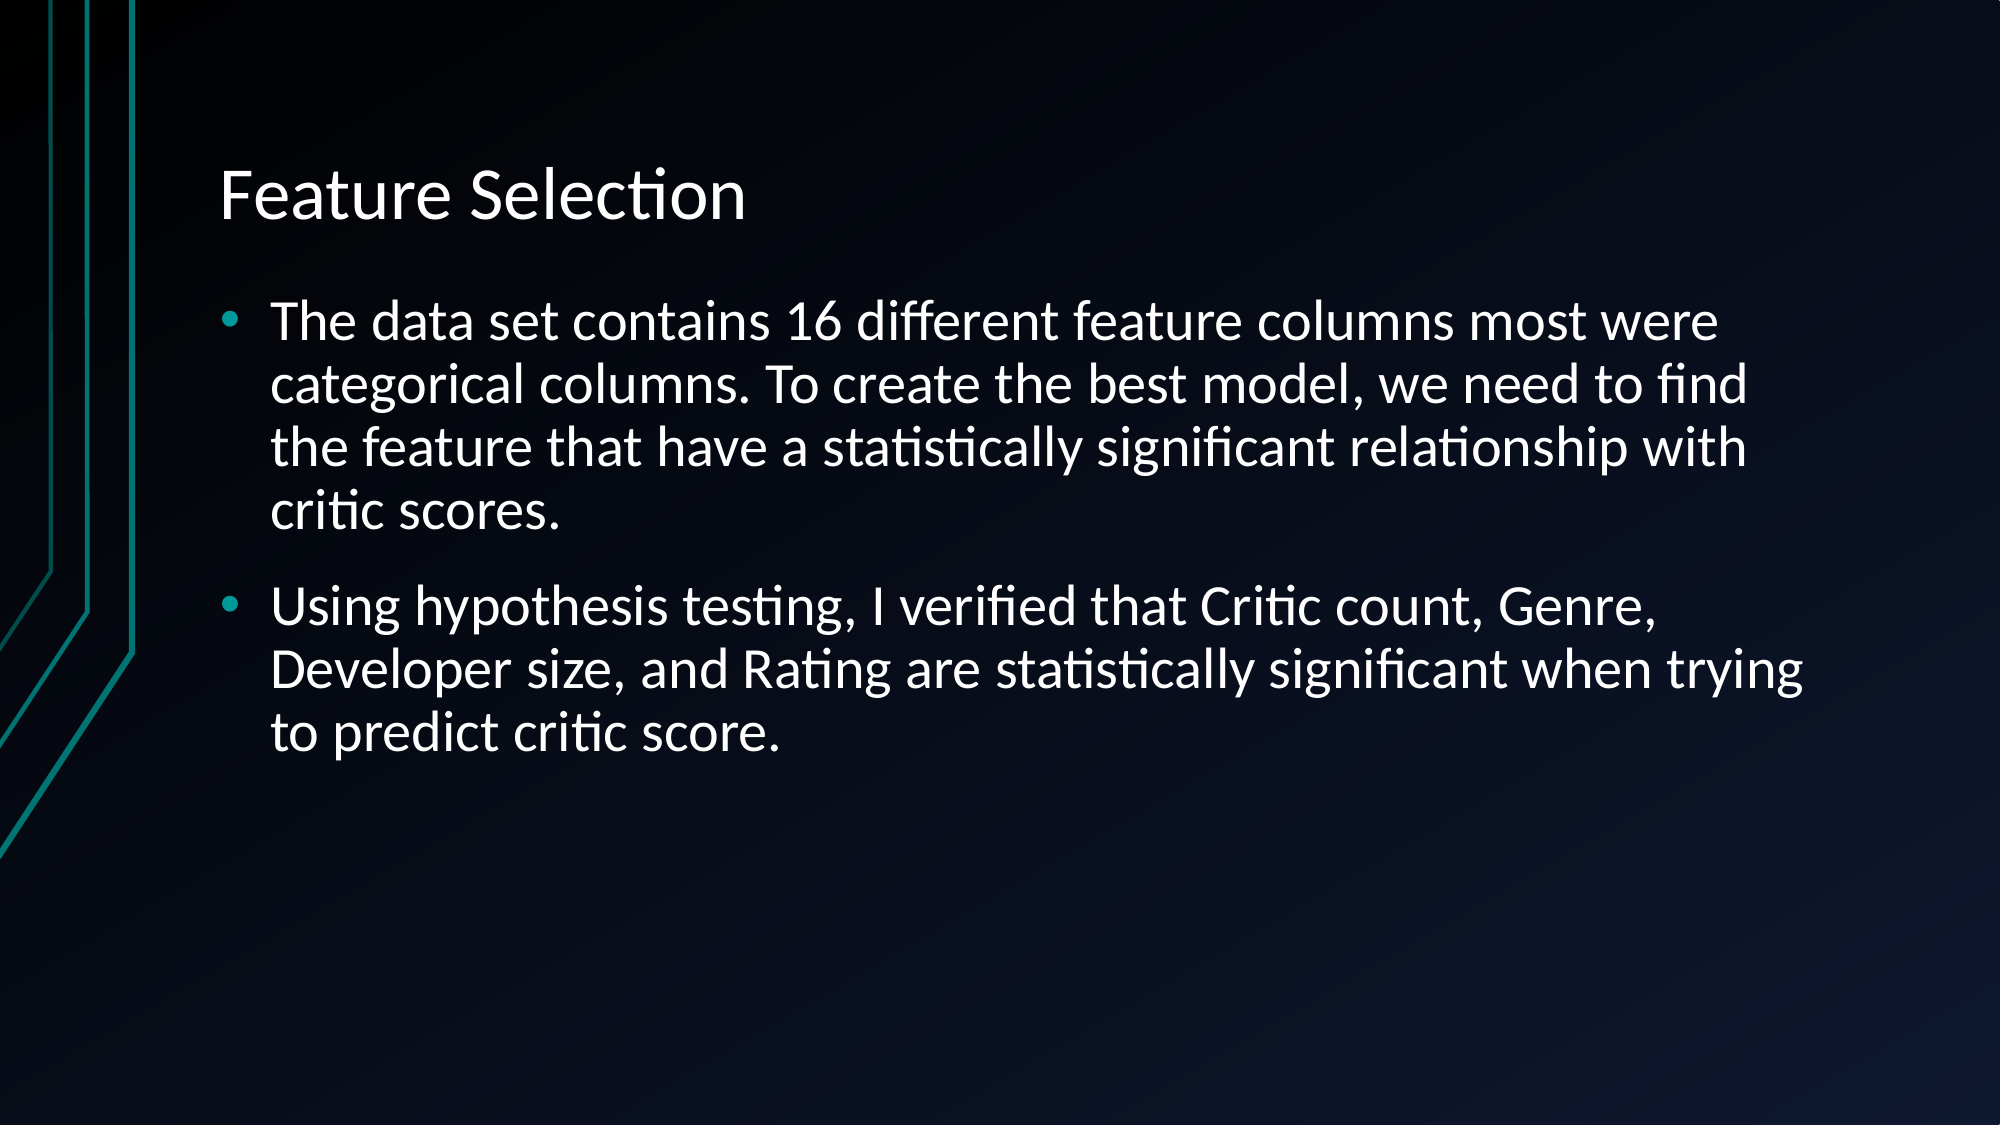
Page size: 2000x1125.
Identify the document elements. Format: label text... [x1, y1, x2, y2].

list The data set contains 16 different feature columns most were categorical columns. To create the best model, we need to find the feature that have a statistically significant relationship with critic scores. Using hypothesis testing, I verified that Critic count, Genre, Developer size, and Rating are statistically significant when trying to predict critic score. [199, 279, 1838, 1013]
title Feature Selection [199, 45, 1900, 246]
